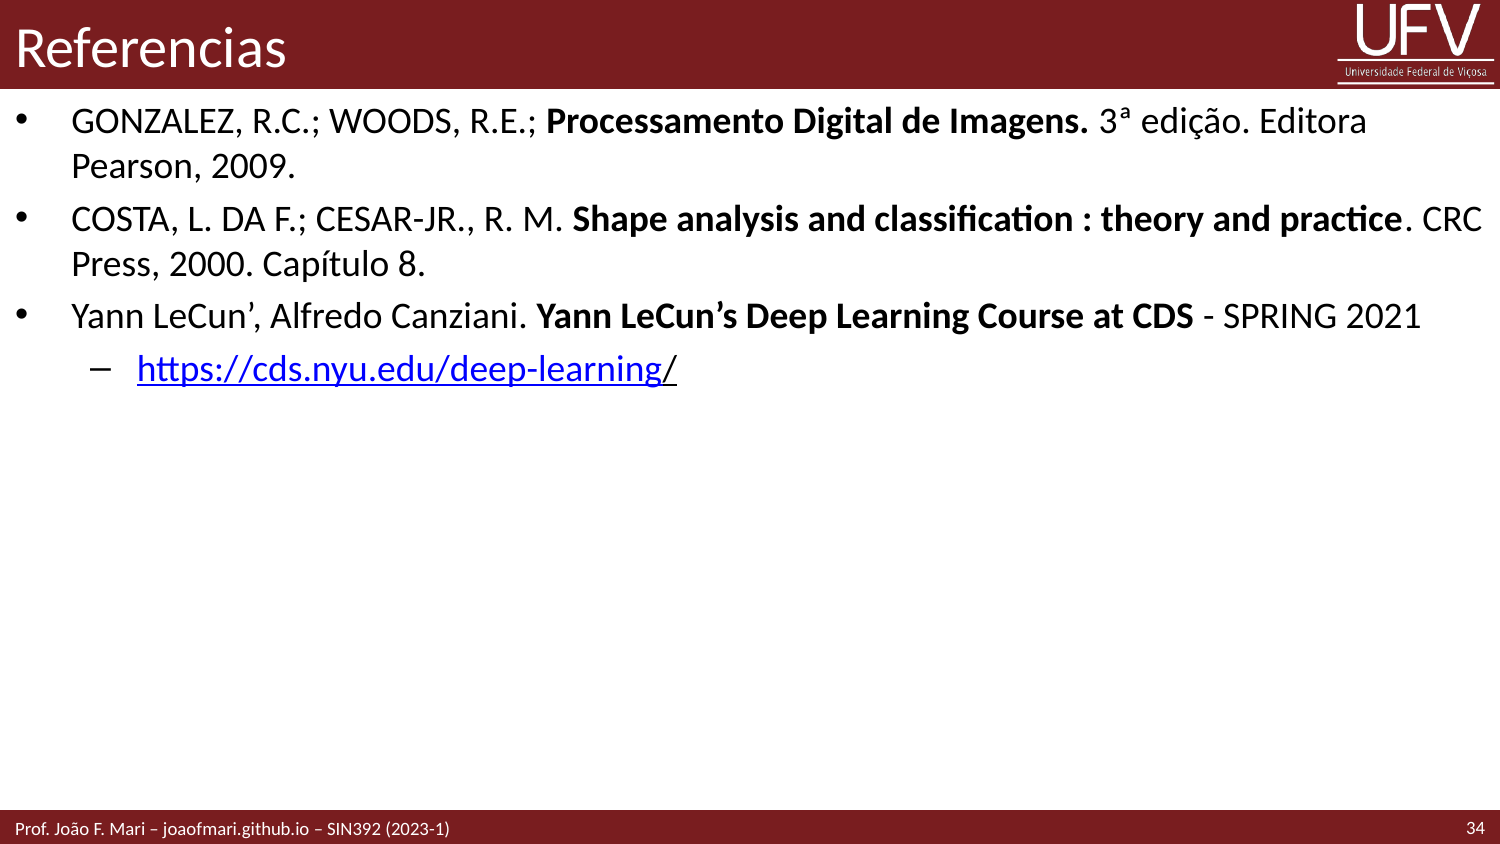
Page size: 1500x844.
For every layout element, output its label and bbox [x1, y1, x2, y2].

slide_number [1328, 811, 1500, 844]
list [0, 88, 1500, 812]
title [0, 0, 1500, 88]
footer [0, 812, 1034, 844]
